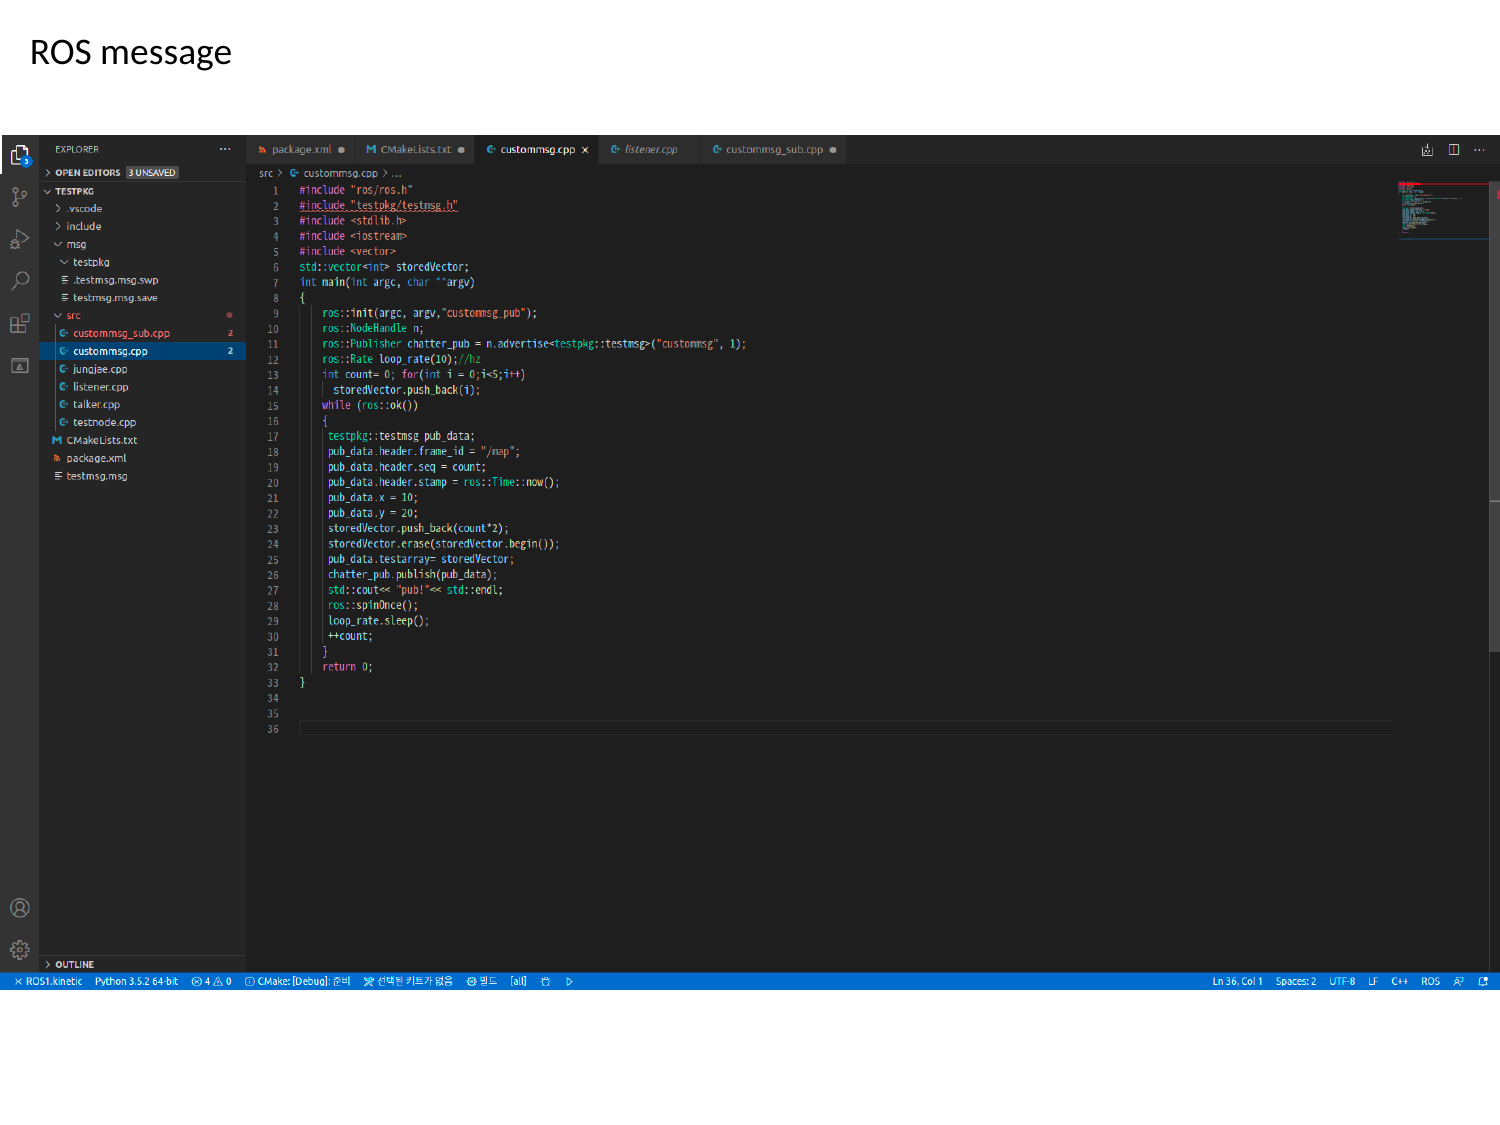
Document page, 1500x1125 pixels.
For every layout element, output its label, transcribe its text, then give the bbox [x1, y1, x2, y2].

picture [0, 135, 1500, 990]
text_box ROS message [14, 19, 248, 80]
